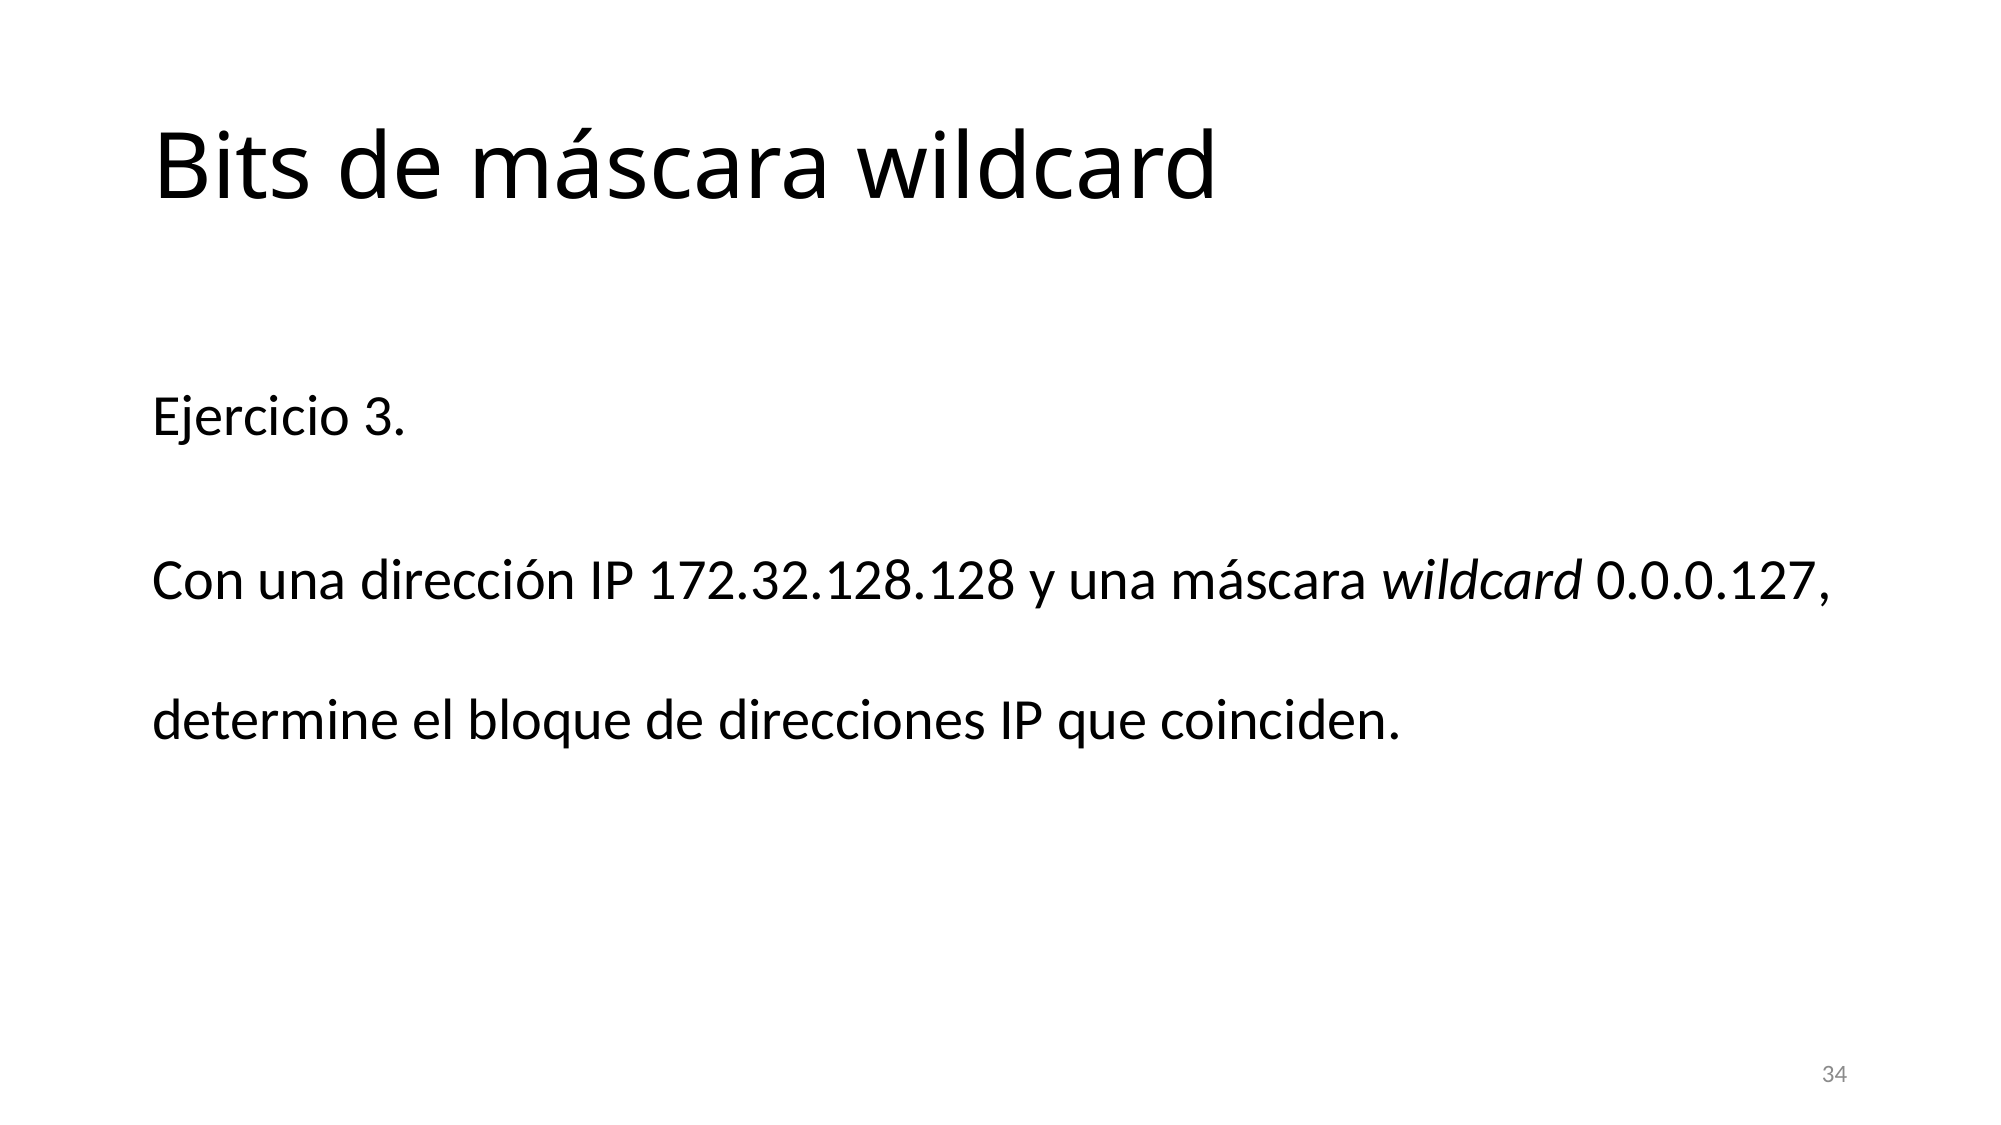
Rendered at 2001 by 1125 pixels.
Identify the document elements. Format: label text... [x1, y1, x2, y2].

title Bits de máscara wildcard [137, 59, 1863, 278]
slide_number 34 [1412, 1042, 1863, 1103]
list Ejercicio 3. Con una dirección IP 172.32.128.128 y una máscara wildcard 0.0.0.127, determine el bloque de direcciones IP que coinciden. [137, 299, 1863, 1014]
